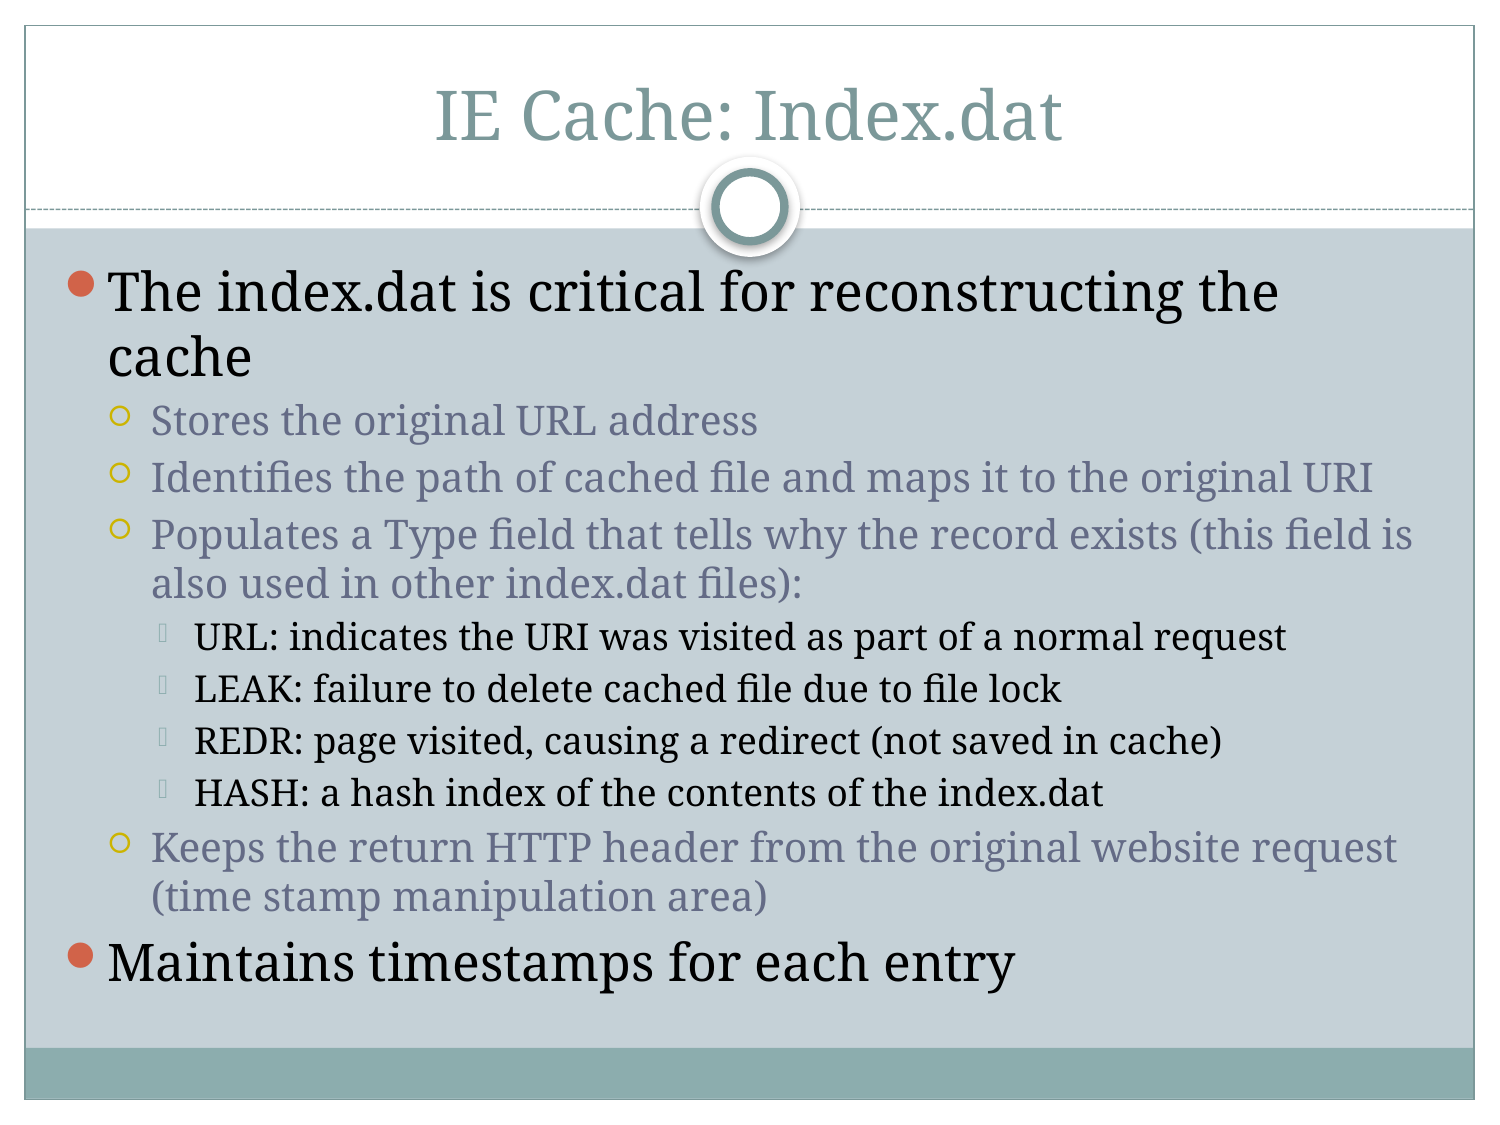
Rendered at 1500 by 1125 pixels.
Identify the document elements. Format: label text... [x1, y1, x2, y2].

list The index.dat is critical for reconstructing the cache Stores the original URL address Identifies the path of cached file and maps it to the original URI Populates a Type field that tells why the record exists (this field is also used in other index.dat files): URL: indicates the URI was visited as part of a normal request LEAK: failure to delete cached file due to file lock REDR: page visited, causing a redirect (not saved in cache) HASH: a hash index of the contents of the index.dat Keeps the return HTTP header from the original website request (time stamp manipulation area) Maintains timestamps for each entry [49, 250, 1445, 1001]
title IE Cache: Index.dat [49, 37, 1450, 162]
